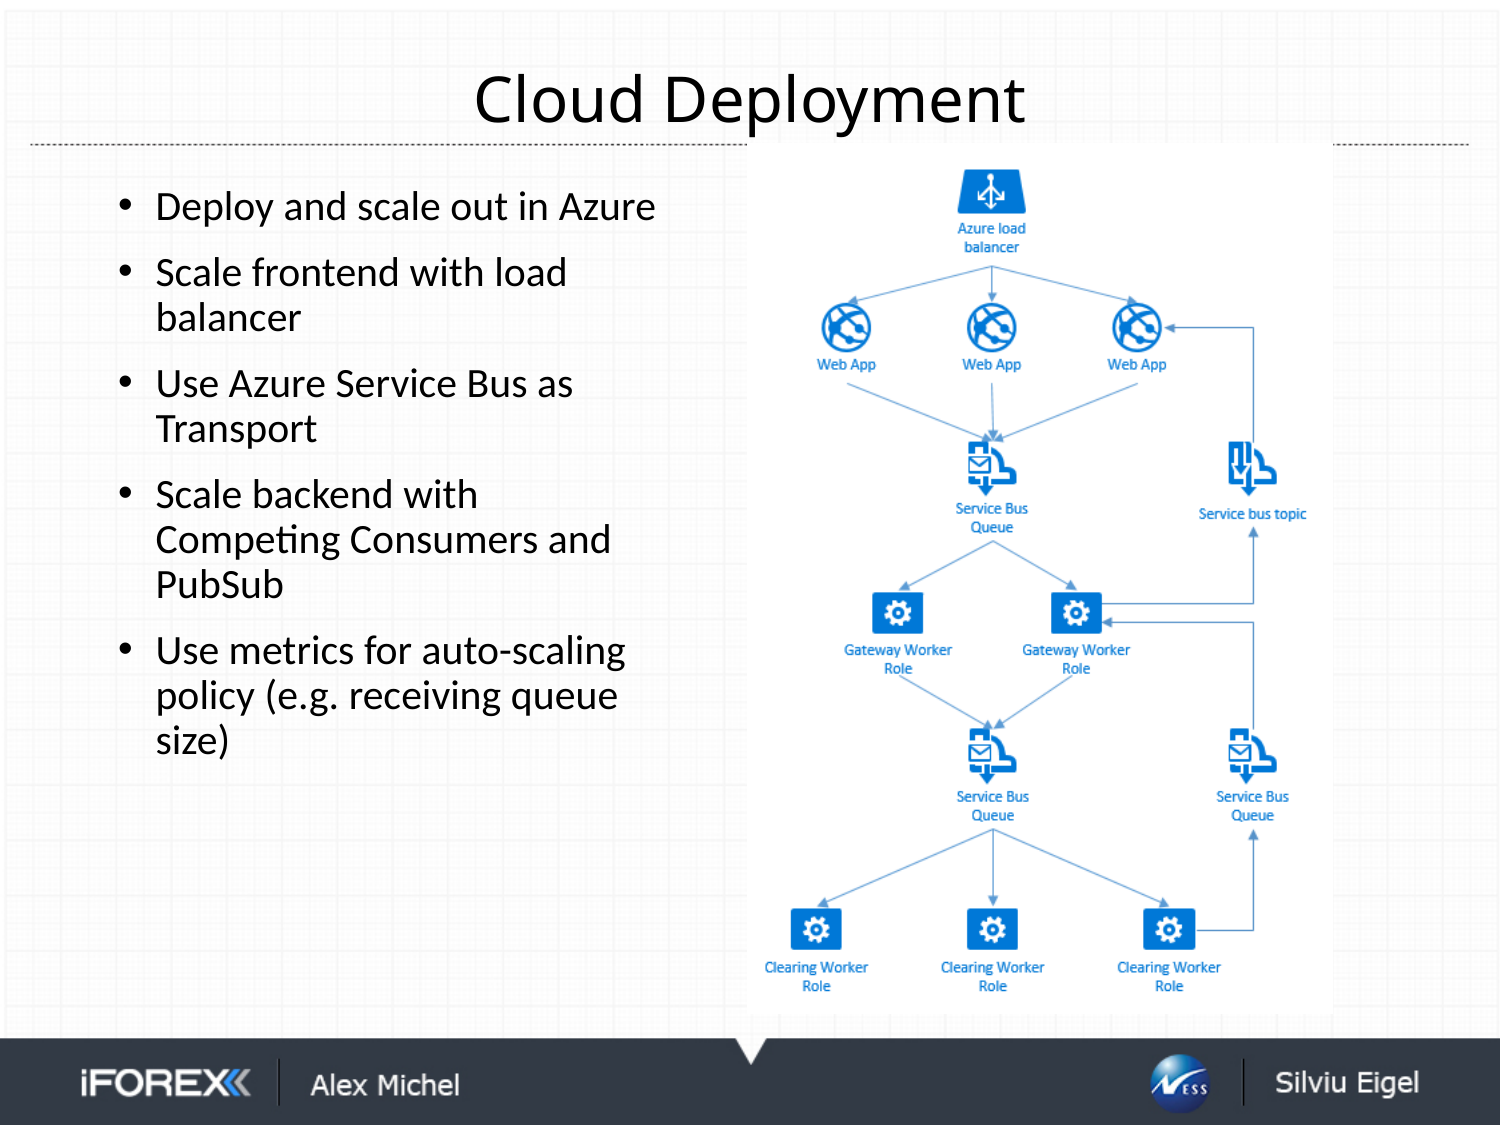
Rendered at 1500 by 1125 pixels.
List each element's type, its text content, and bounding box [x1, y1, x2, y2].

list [747, 143, 1333, 1014]
list Deploy and scale out in Azure Scale frontend with load balancer Use Azure Service Bus as Transport Scale backend with Competing Consumers and PubSub Use metrics for auto-scaling policy (e.g. receiving queue size) [103, 177, 684, 1014]
title Cloud Deployment [103, 59, 1397, 144]
picture [0, 0, 1500, 1125]
